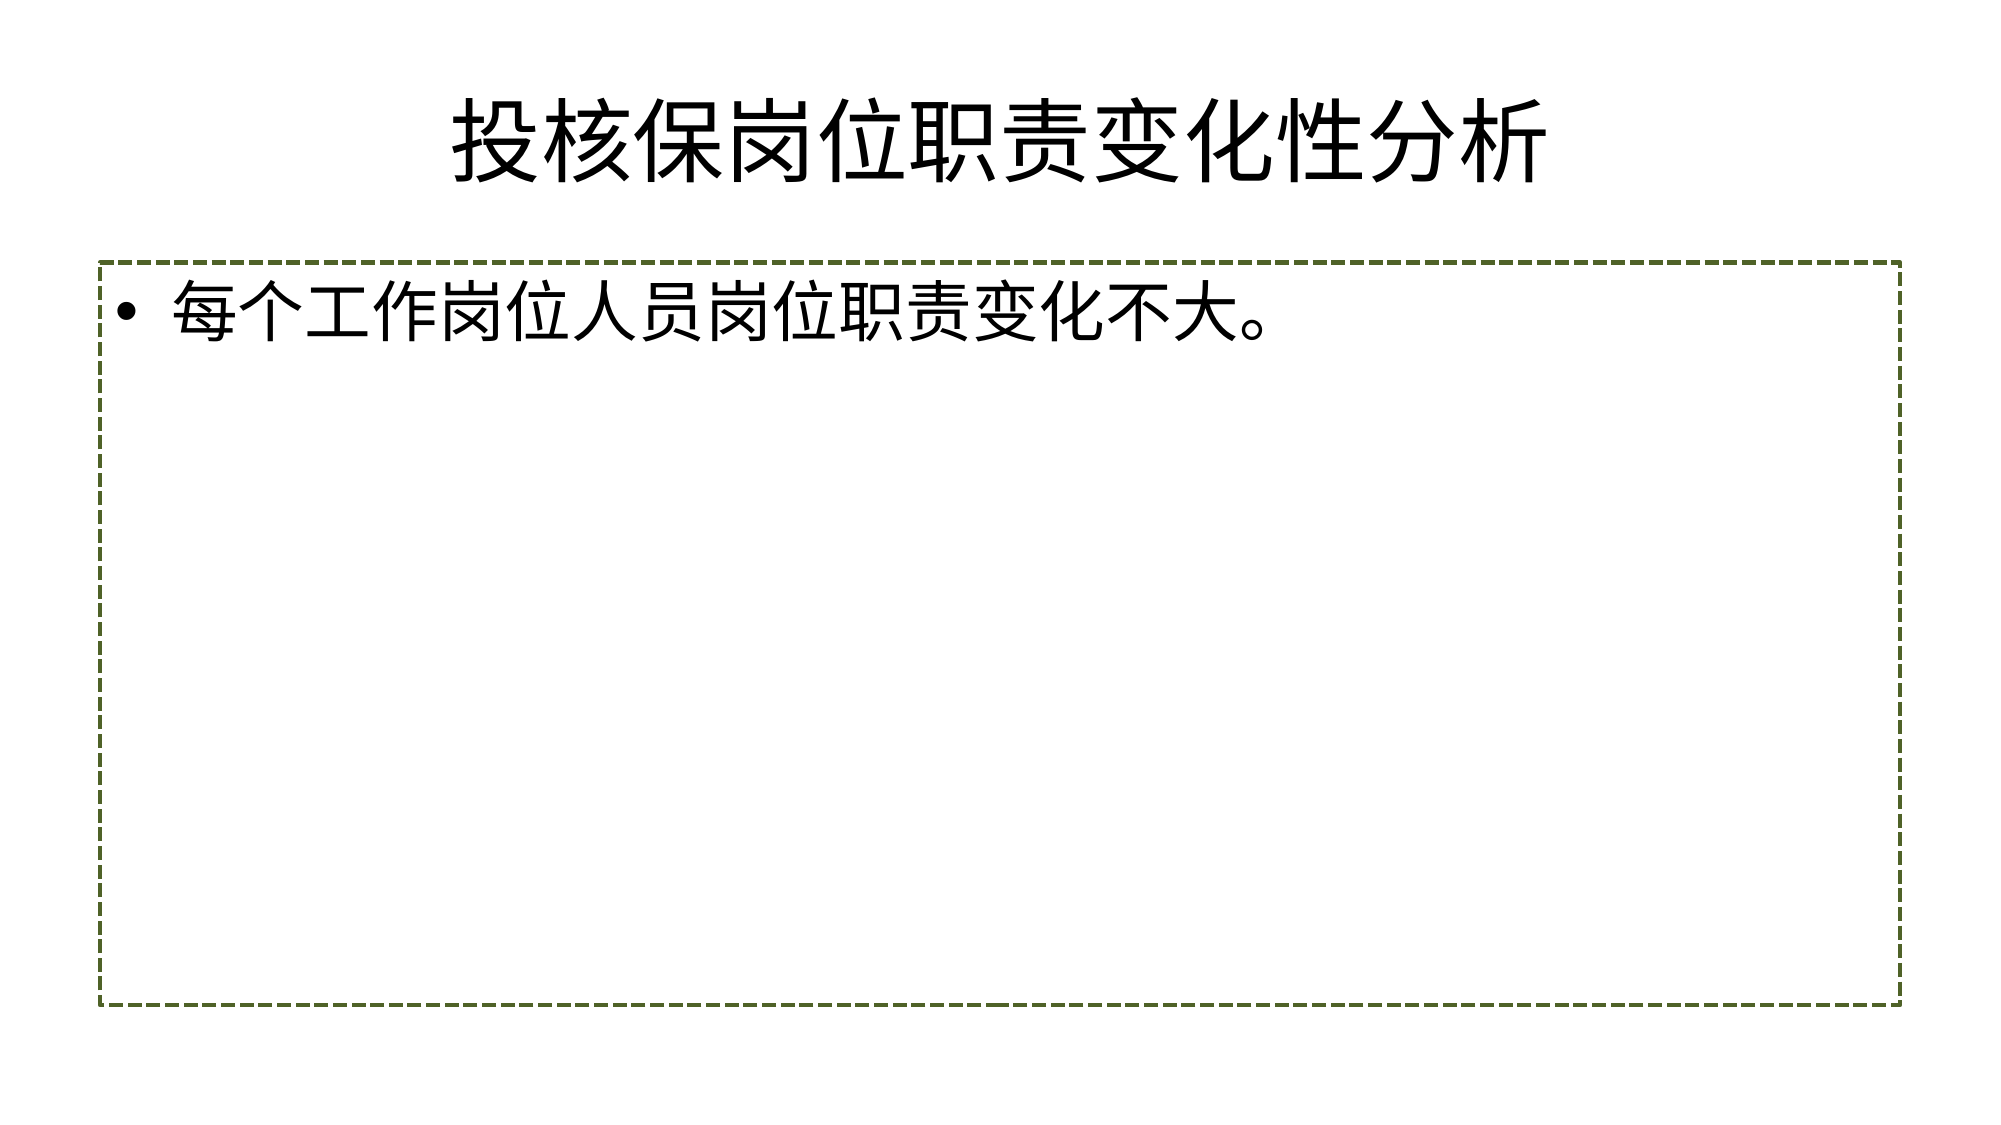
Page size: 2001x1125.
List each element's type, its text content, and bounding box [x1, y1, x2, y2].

list 每个工作岗位人员岗位职责变化不大。 [99, 262, 1900, 1005]
title 投核保岗位职责变化性分析 [99, 45, 1900, 233]
